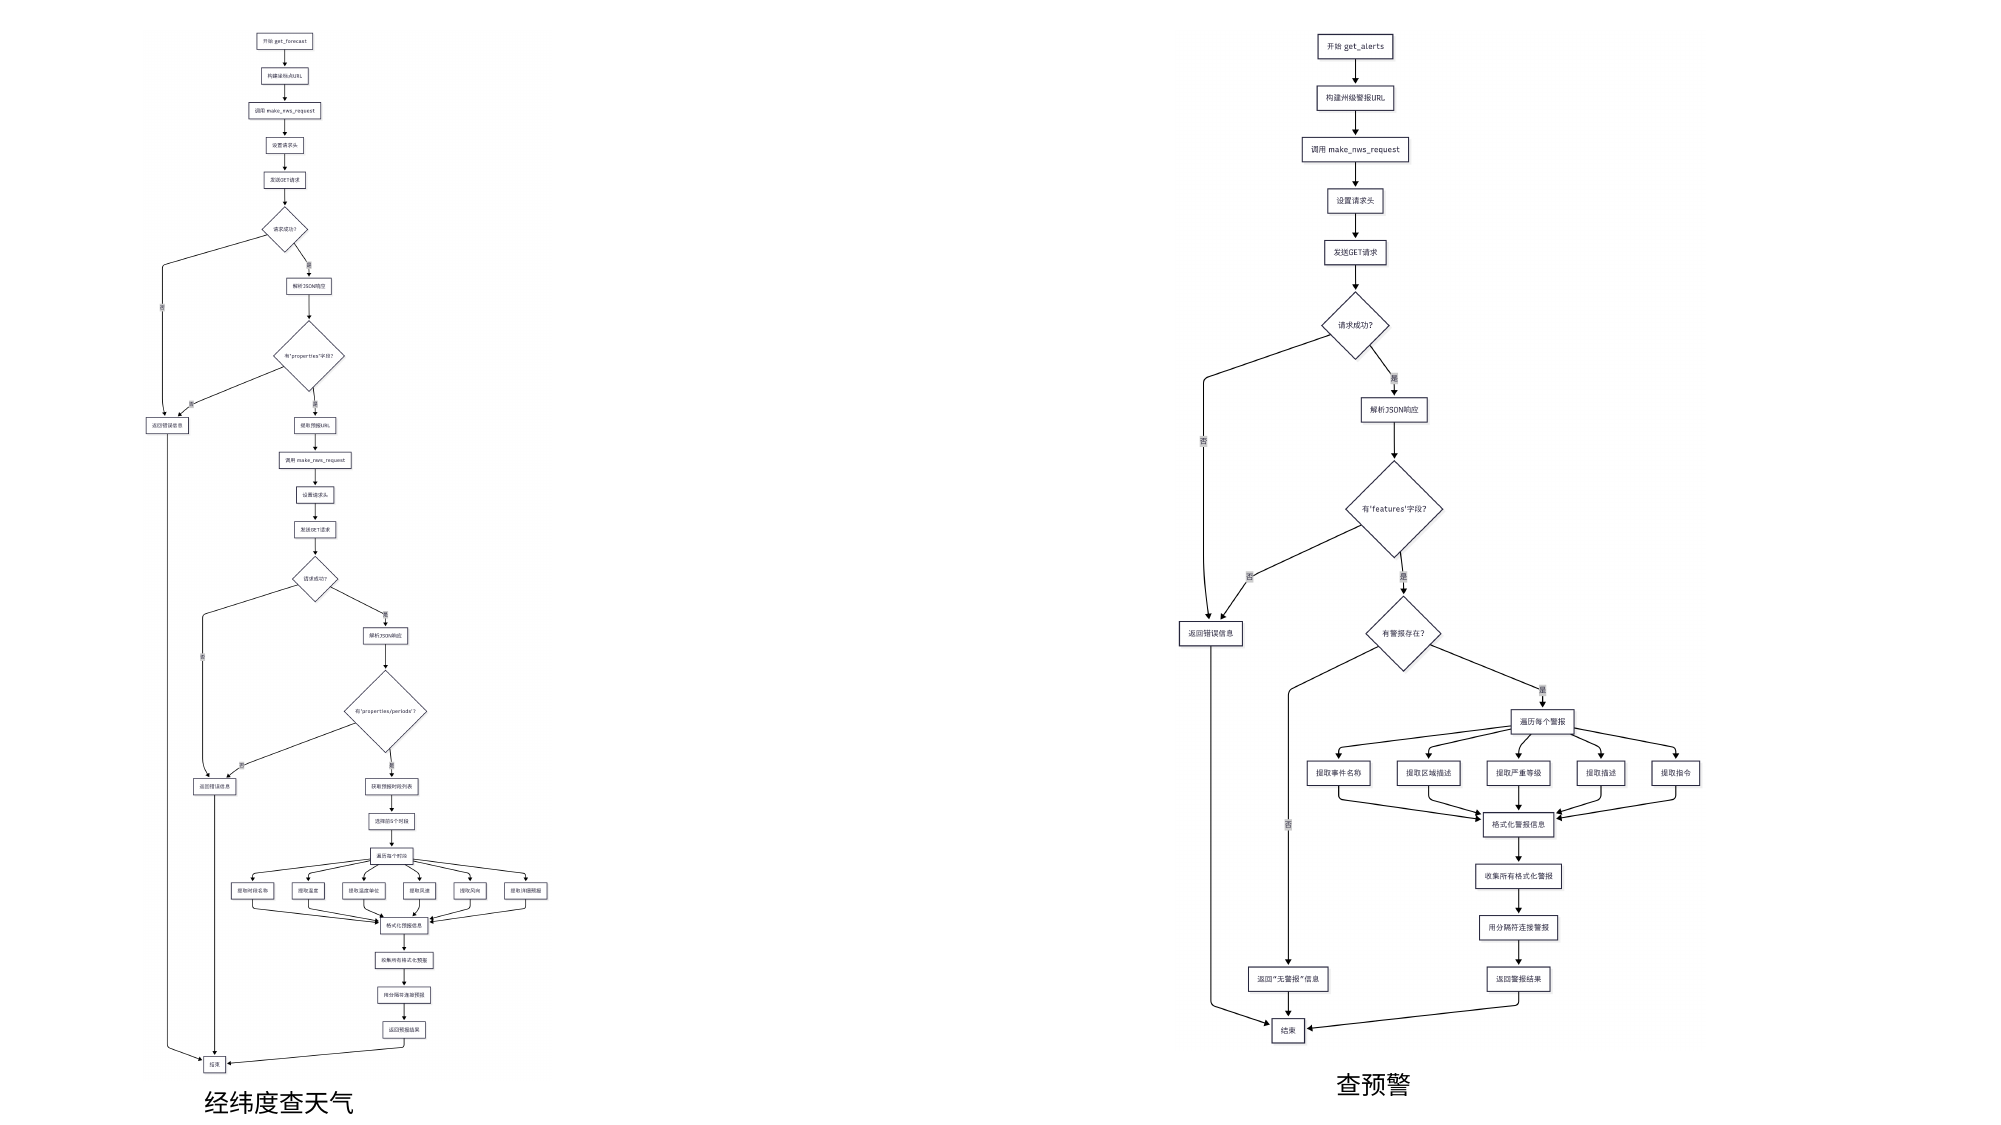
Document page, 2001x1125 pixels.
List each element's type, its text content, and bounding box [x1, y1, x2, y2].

text_box 查预警 [1321, 1061, 1592, 1107]
picture [142, 29, 553, 1082]
text_box 经纬度查天气 [190, 1082, 446, 1125]
picture [1174, 29, 1706, 1051]
